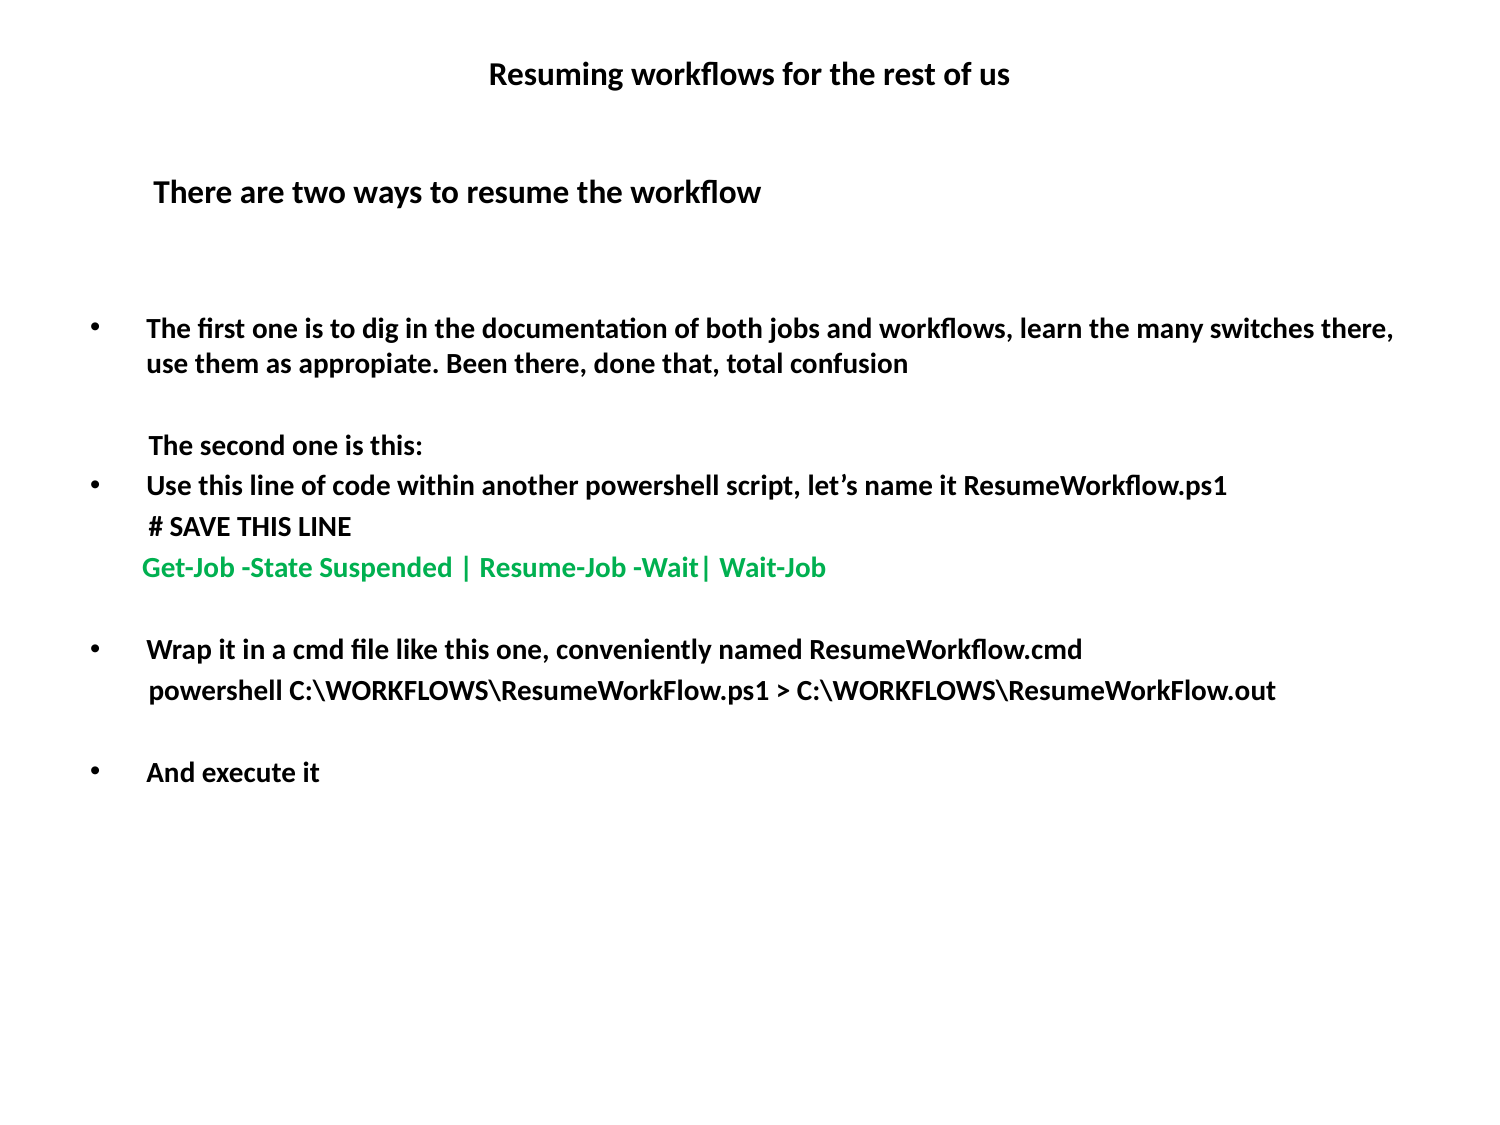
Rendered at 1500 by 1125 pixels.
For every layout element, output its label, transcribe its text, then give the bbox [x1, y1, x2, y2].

list There are two ways to resume the workflow The first one is to dig in the documentation of both jobs and workflows, learn the many switches there, use them as appropiate. Been there, done that, total confusion The second one is this: Use this line of code within another powershell script, let’s name it ResumeWorkflow.ps1 # SAVE THIS LINE Get-Job -State Suspended | Resume-Job -Wait| Wait-Job Wrap it in a cmd file like this one, conveniently named ResumeWorkflow.cmd powershell C:\WORKFLOWS\ResumeWorkFlow.ps1 > C:\WORKFLOWS\ResumeWorkFlow.out And execute it [75, 162, 1425, 1005]
title Resuming workflows for the rest of us [75, 45, 1425, 100]
